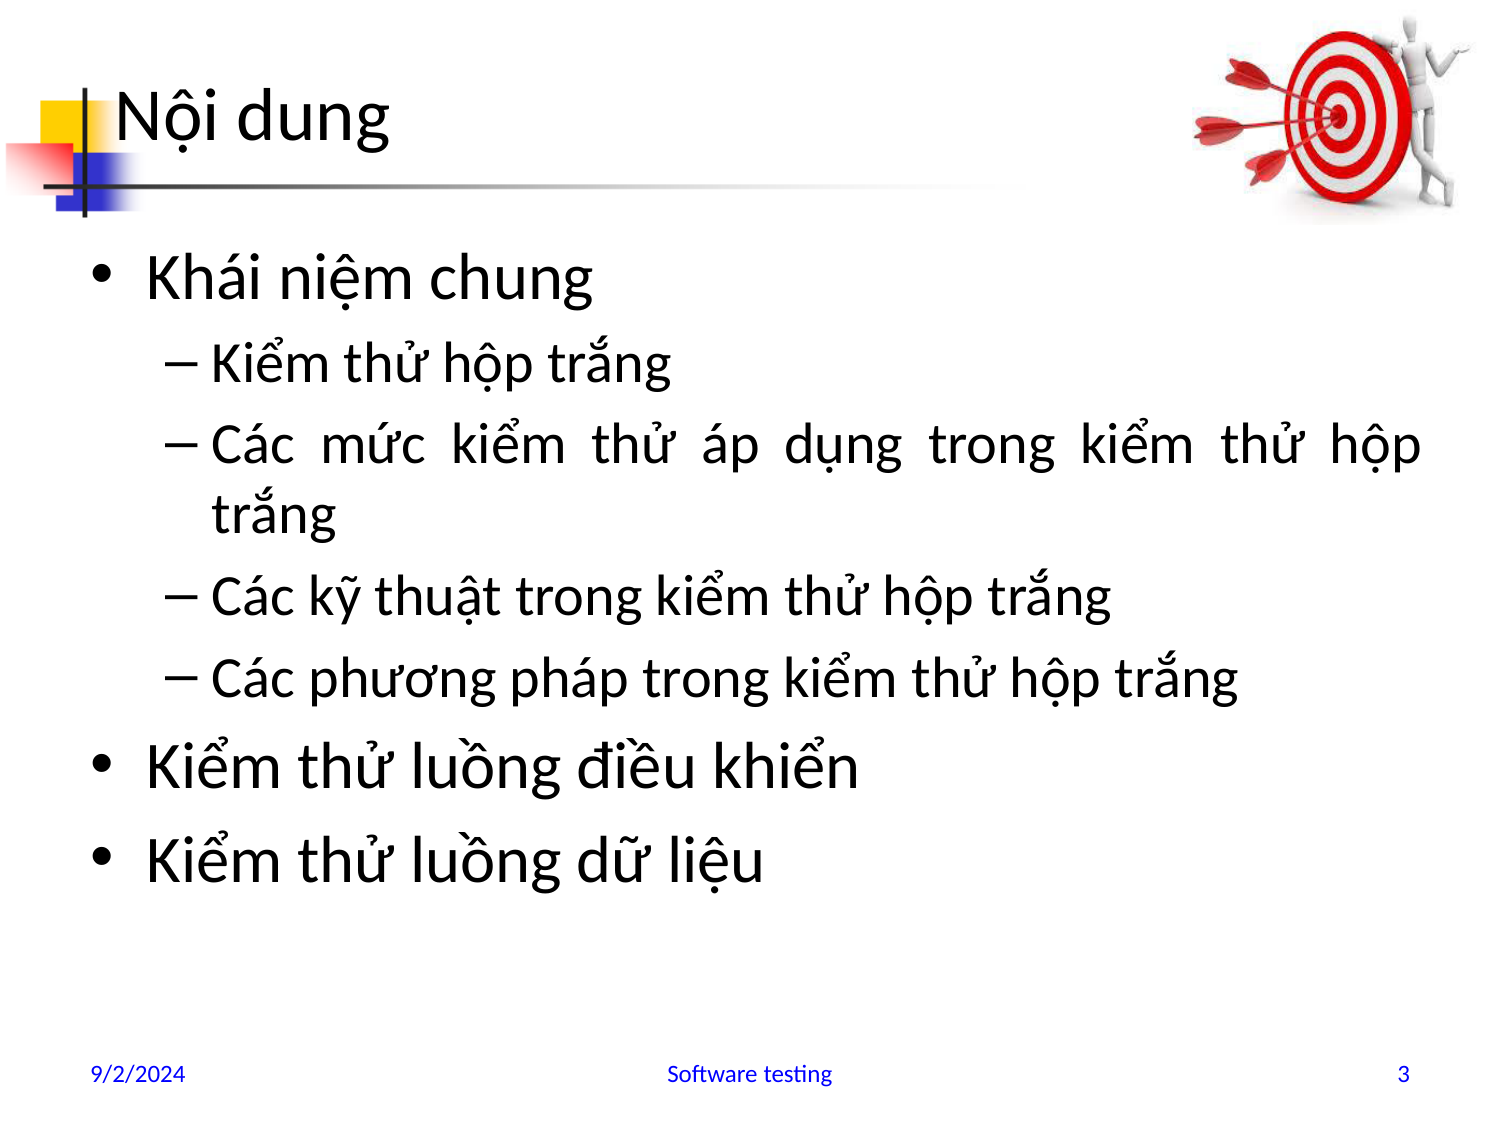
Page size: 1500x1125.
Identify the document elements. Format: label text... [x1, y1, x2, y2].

picture [0, 74, 1091, 232]
title Nội dung [99, 45, 1169, 175]
list Khái niệm chung Kiểm thử hộp trắng Các mức kiểm thử áp dụng trong kiểm thử hộp trắng Các kỹ thuật trong kiểm thử hộp trắng Các phương pháp trong kiểm thử hộp trắng Kiểm thử luồng điều khiển Kiểm thử luồng dữ liệu [75, 224, 1438, 1005]
slide_number 3 [1074, 1042, 1425, 1103]
picture [1174, 0, 1500, 226]
footer Software testing [512, 1042, 988, 1103]
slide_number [75, 1042, 425, 1103]
